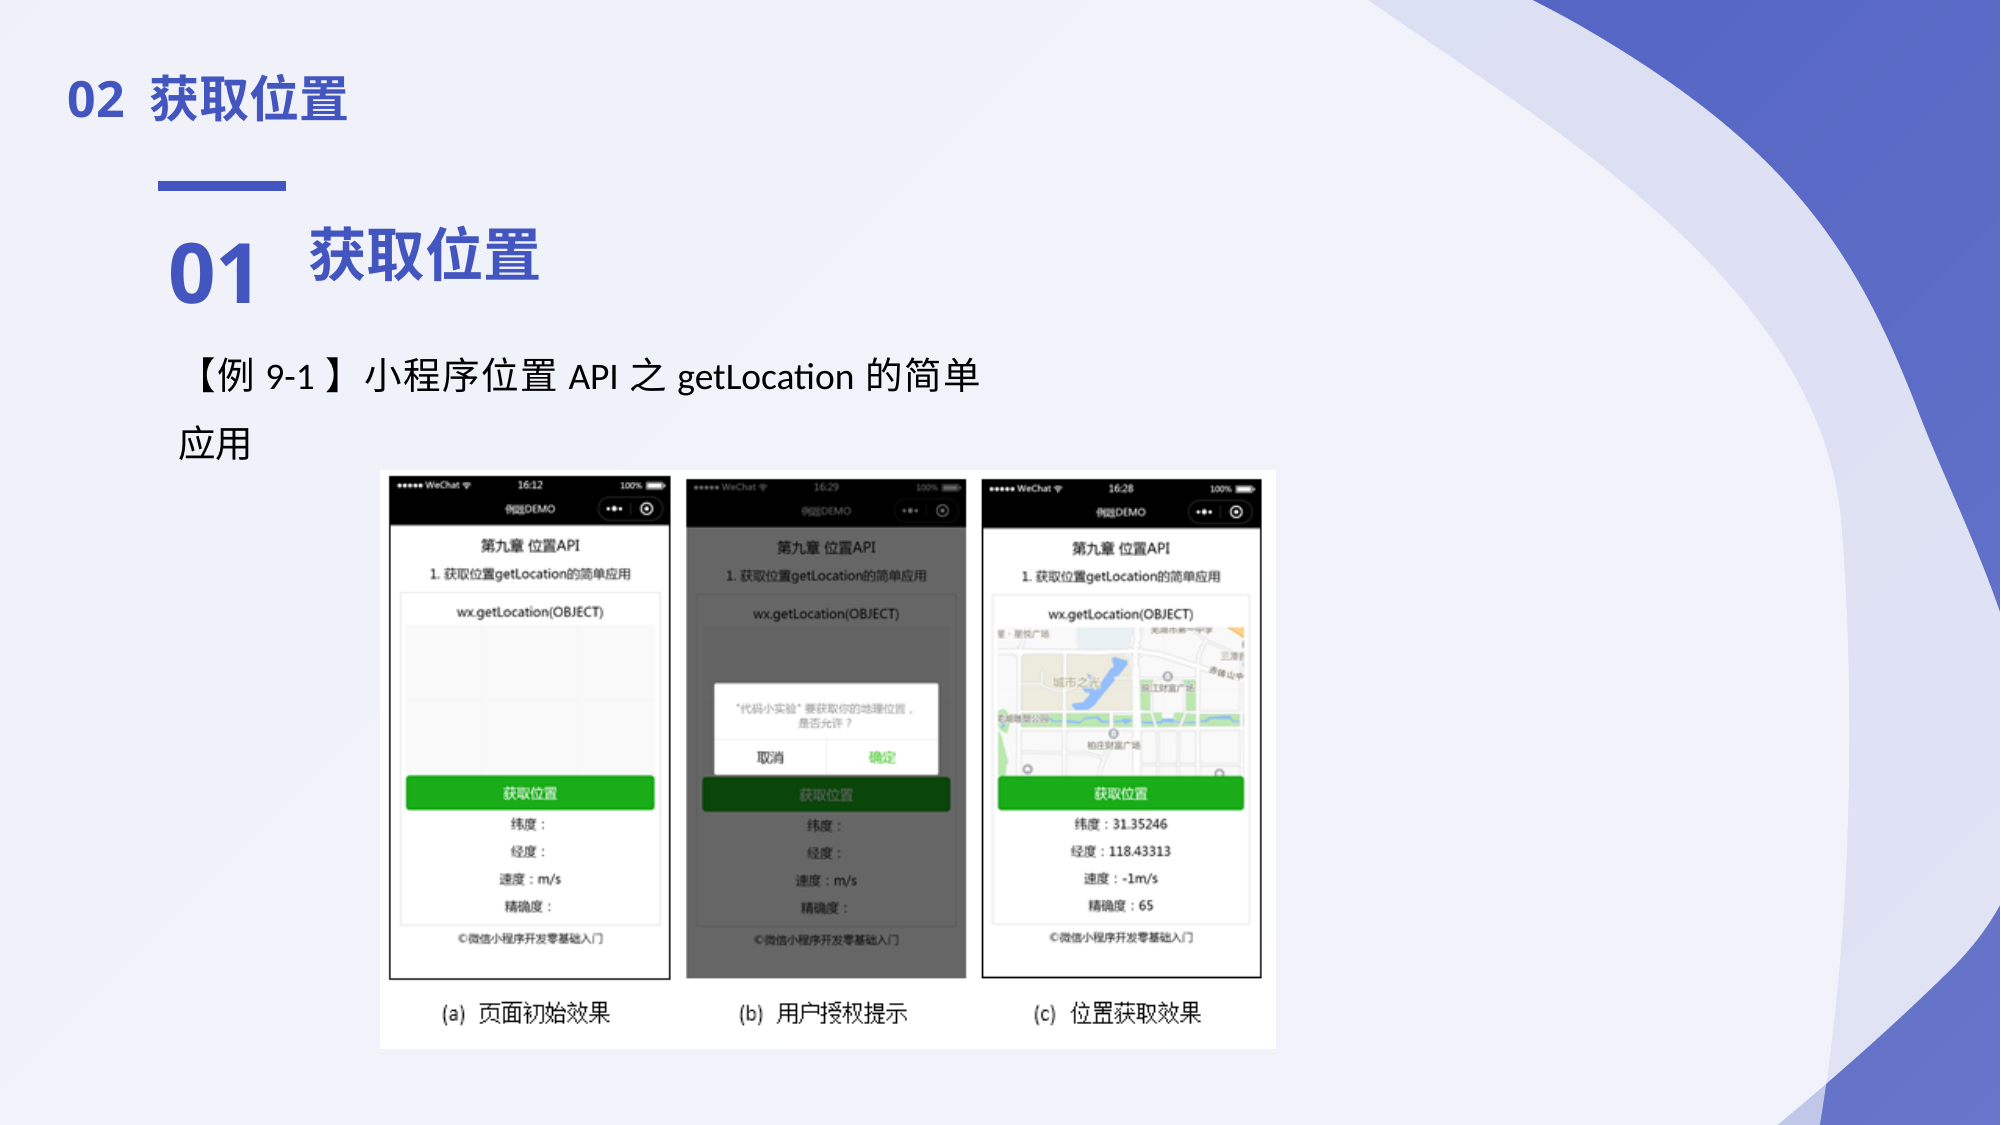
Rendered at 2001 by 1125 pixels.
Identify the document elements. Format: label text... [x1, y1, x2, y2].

text_box 01 [153, 182, 279, 328]
text_box 【例9-1】小程序位置API之getLocation的简单应用 [163, 322, 996, 405]
picture [380, 470, 1276, 1049]
list 02 获取位置 [52, 41, 924, 162]
text_box [158, 181, 286, 191]
text_box 获取位置 [293, 189, 557, 296]
